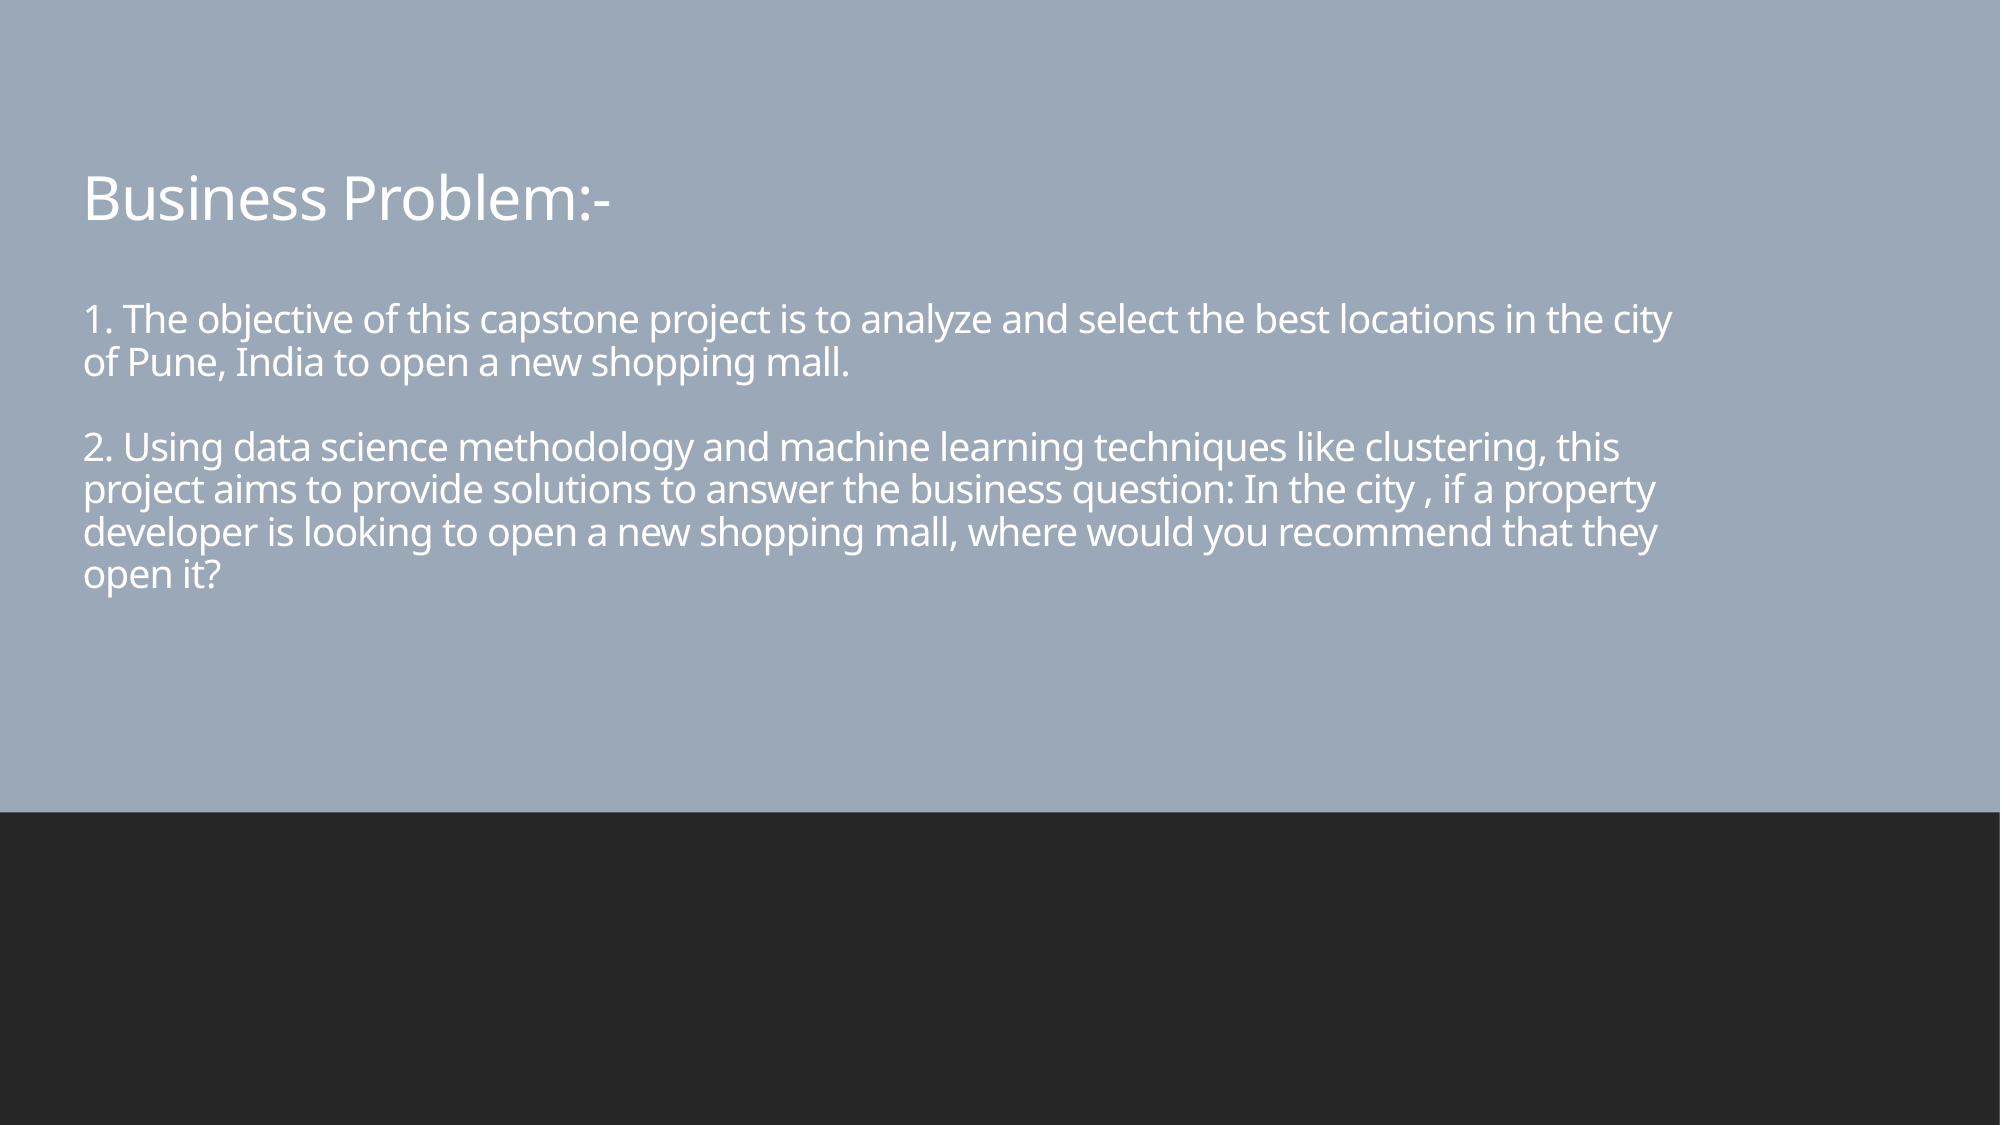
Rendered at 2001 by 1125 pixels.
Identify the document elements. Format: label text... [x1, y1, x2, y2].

text_box [0, 0, 2000, 811]
text_box [0, 811, 2000, 1125]
title Business Problem:- 1. The objective of this capstone project is to analyze and select the best locations in the city of Pune, India to open a new shopping mall. 2. Using data science methodology and machine learning techniques like clustering, this project aims to provide solutions to answer the business question: In the city , if a property developer is looking to open a new shopping mall, where would you recommend that they open it? [67, 159, 1718, 654]
